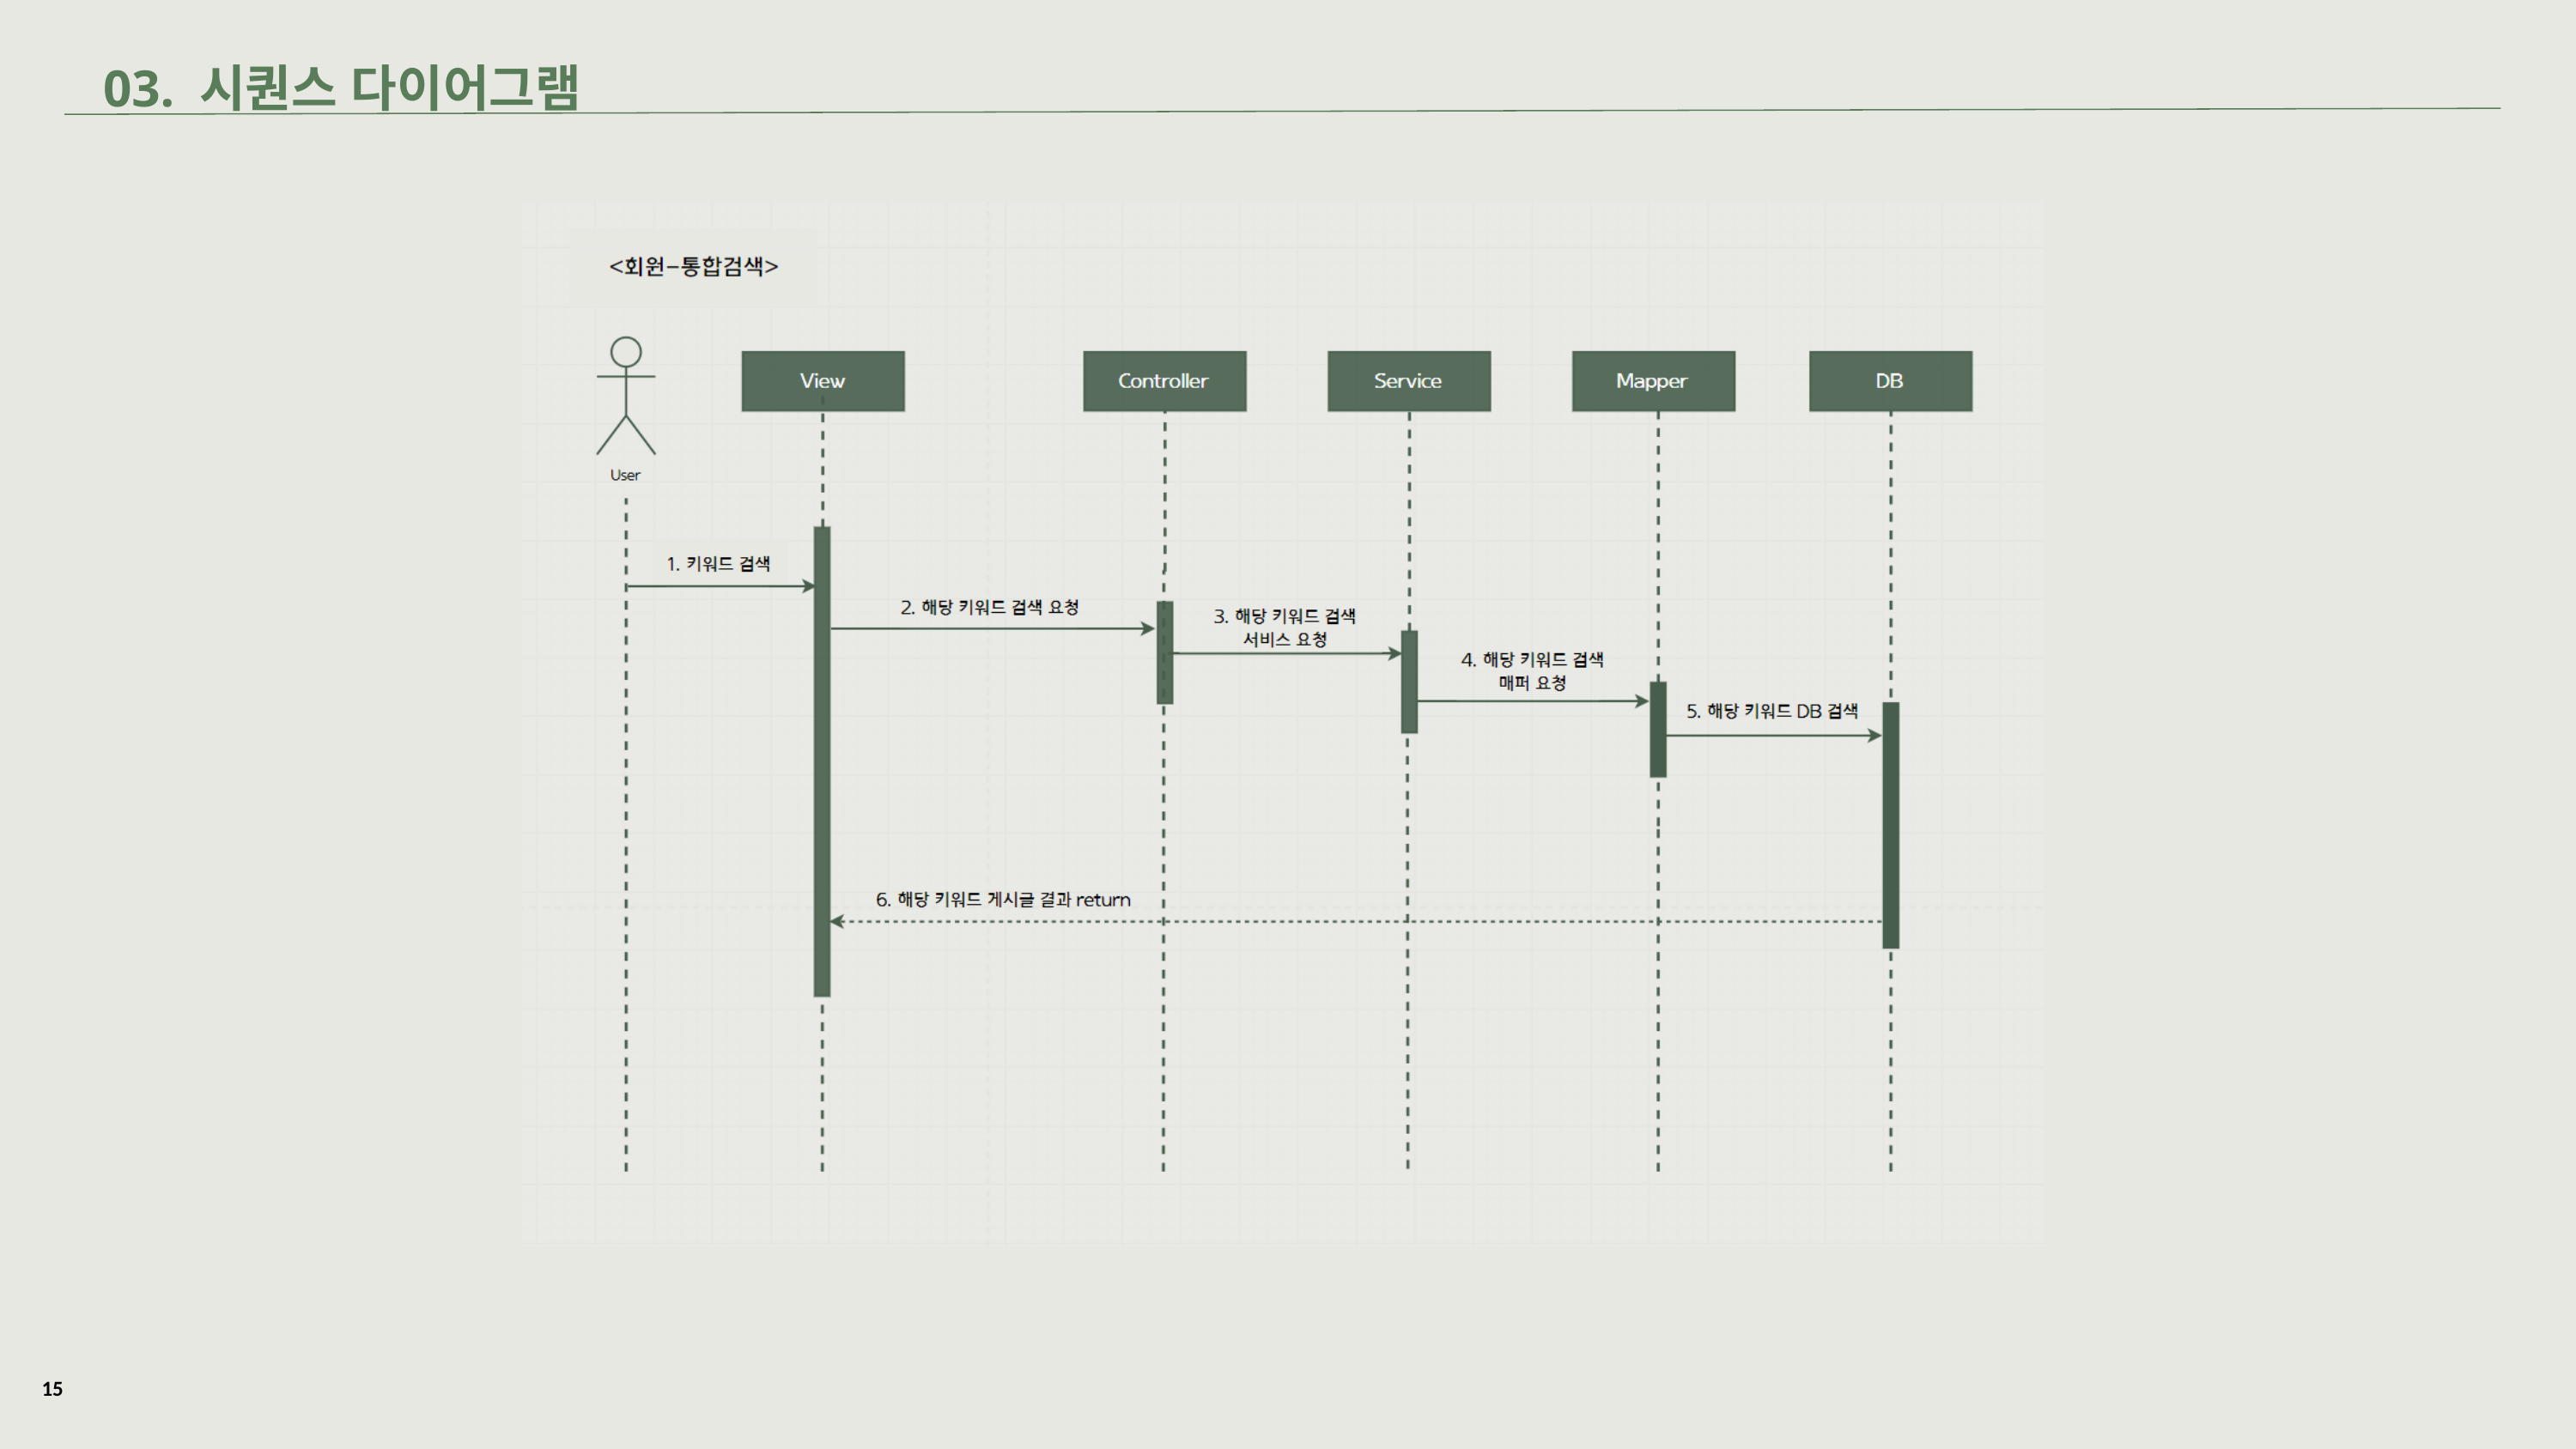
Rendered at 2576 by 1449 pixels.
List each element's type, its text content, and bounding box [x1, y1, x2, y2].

picture [521, 202, 2044, 1246]
text_box 03. 시퀀스 다이어그램 [90, 20, 594, 107]
text_box 15 [28, 1367, 76, 1407]
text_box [64, 107, 2501, 115]
